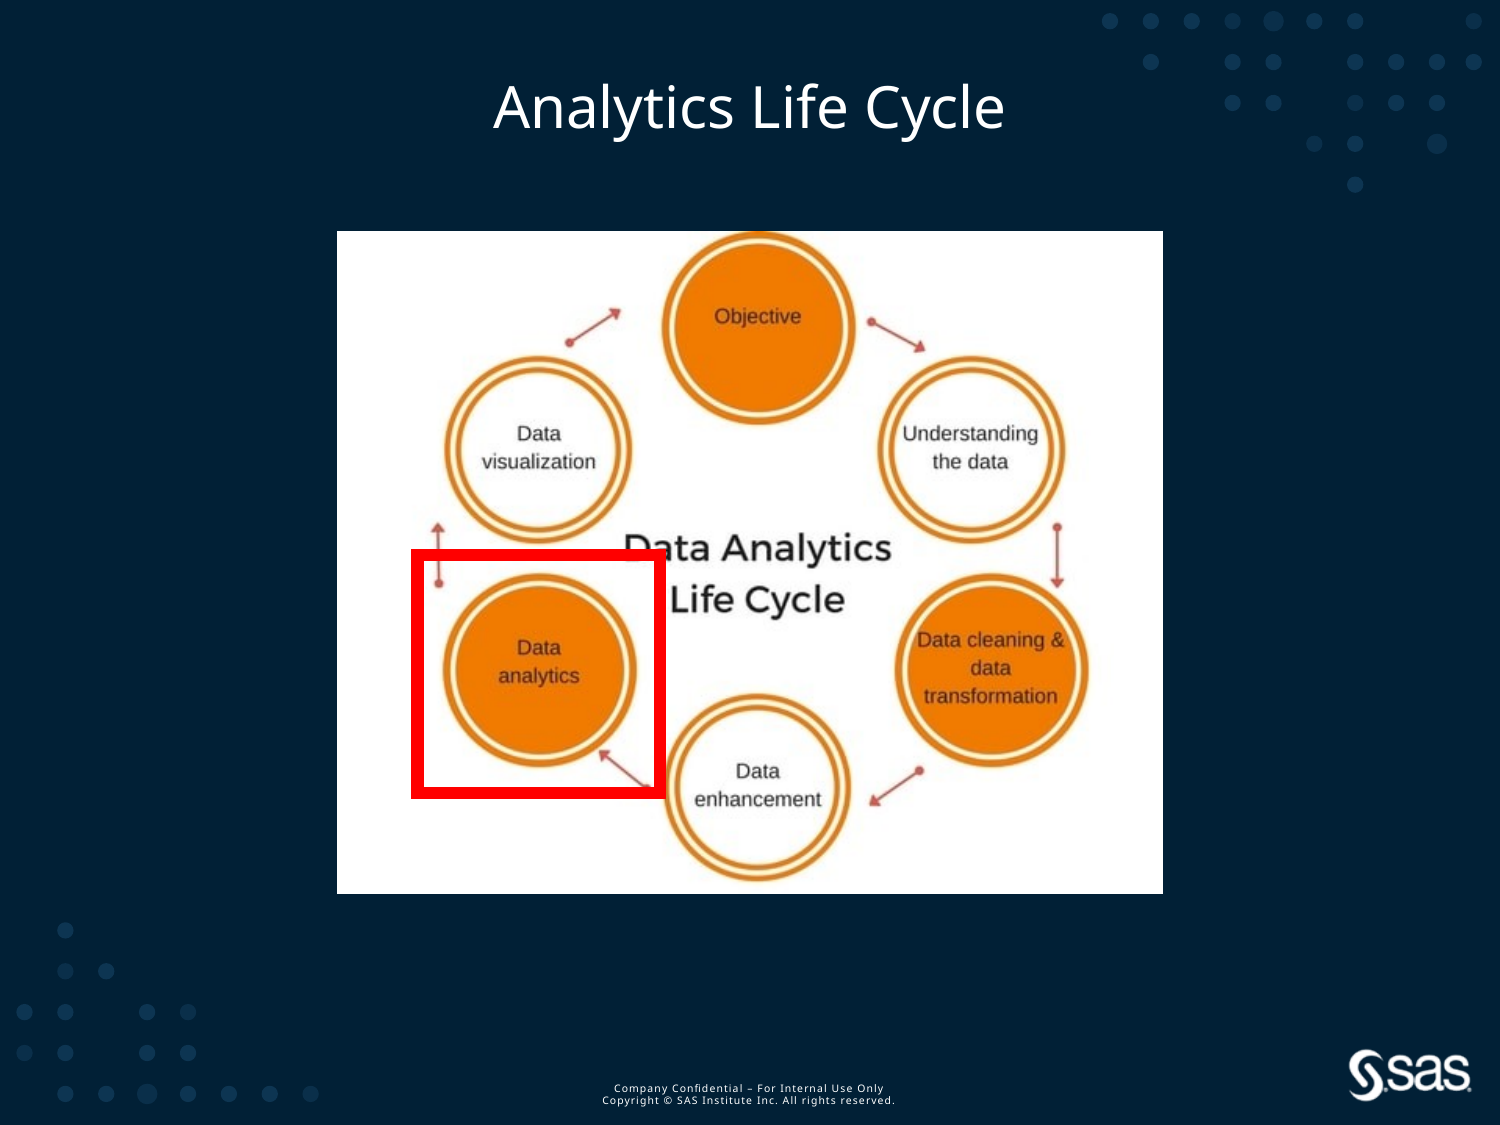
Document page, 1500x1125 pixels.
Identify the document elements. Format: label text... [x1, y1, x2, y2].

picture [1347, 1046, 1474, 1105]
title Analytics Life Cycle [103, 59, 1397, 160]
picture [337, 231, 1163, 894]
